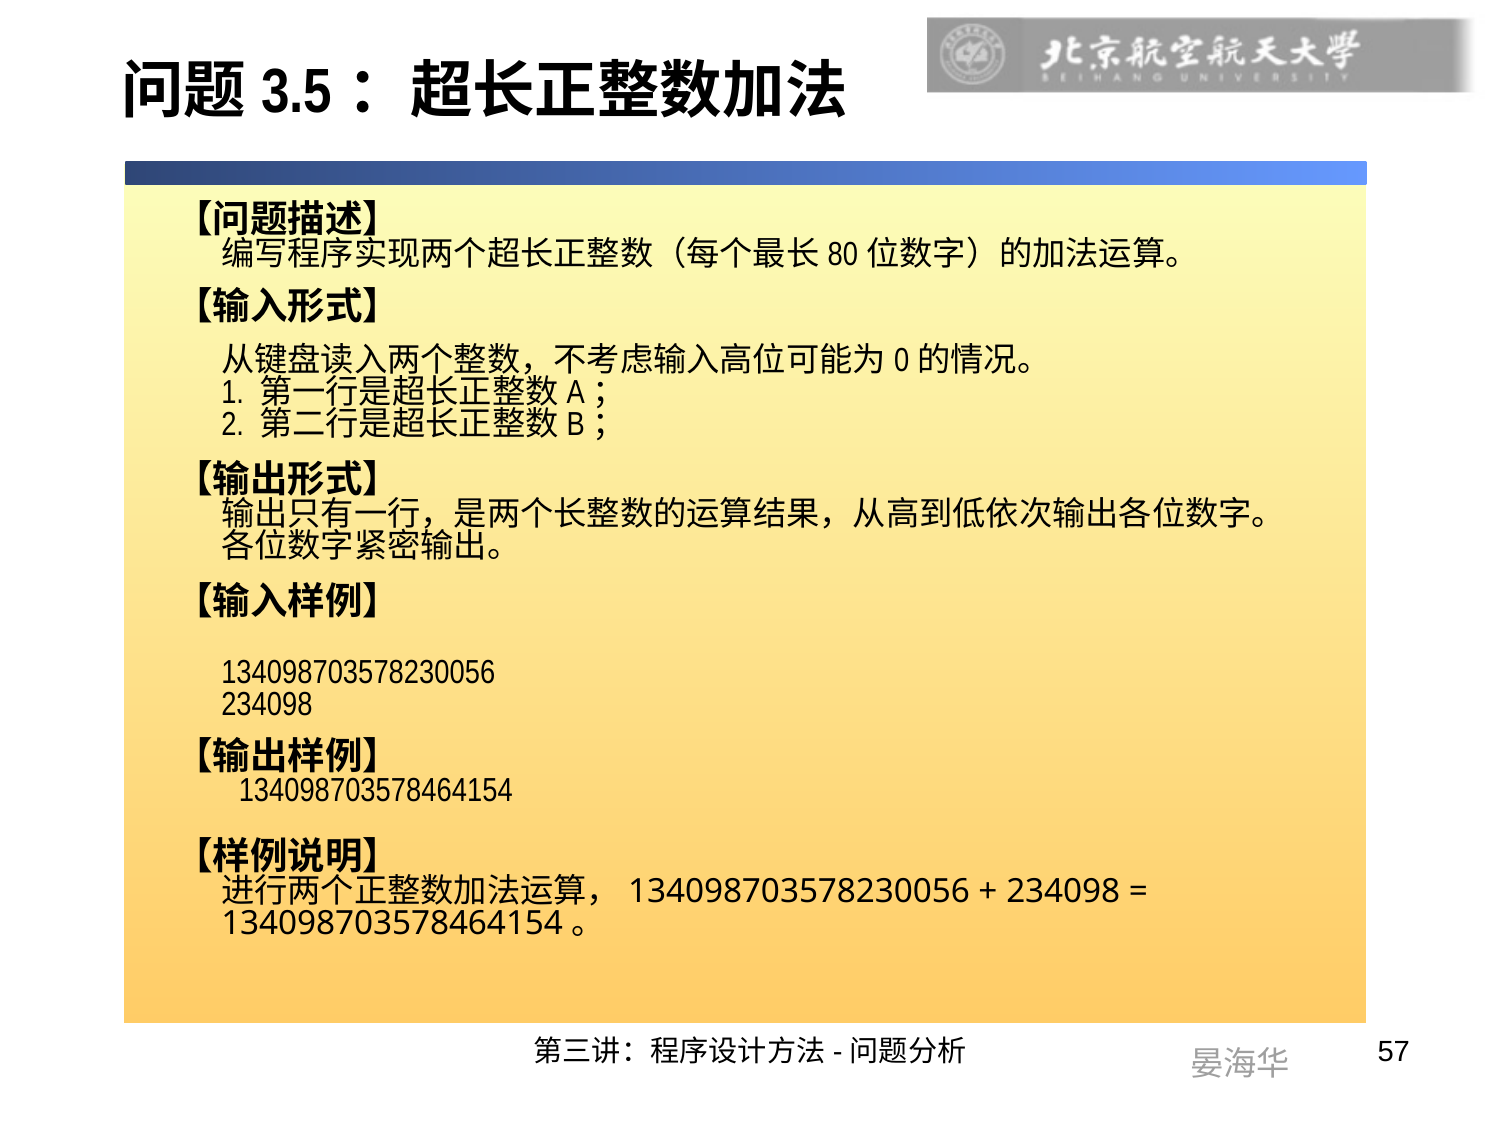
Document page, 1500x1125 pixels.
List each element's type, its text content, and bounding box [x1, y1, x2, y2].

title 问题3.5：超长正整数加法 [105, 25, 1450, 164]
footer 第三讲：程序设计方法-问题分析 [512, 1024, 988, 1103]
list 【问题描述】 编写程序实现两个超长正整数（每个最长80位数字）的加法运算。 【输入形式】 从键盘读入两个整数，不考虑输入高位可能为0的情况。 1. 第一行是超长正整数A； 2. 第二行是超长正整数B； 【输出形式】 输出只有一行，是两个长整数的运算结果，从高到低依次输出各位数字。各位数字紧密输出。 【输入样例】 134098703578230056 234098 【输出样例】 134098703578464154 【样例说明】 进行两个正整数加法运算，134098703578230056 + 234098 = 134098703578464154。 [160, 196, 1327, 1012]
slide_number 57 [1074, 1024, 1426, 1103]
picture [927, 0, 1500, 102]
